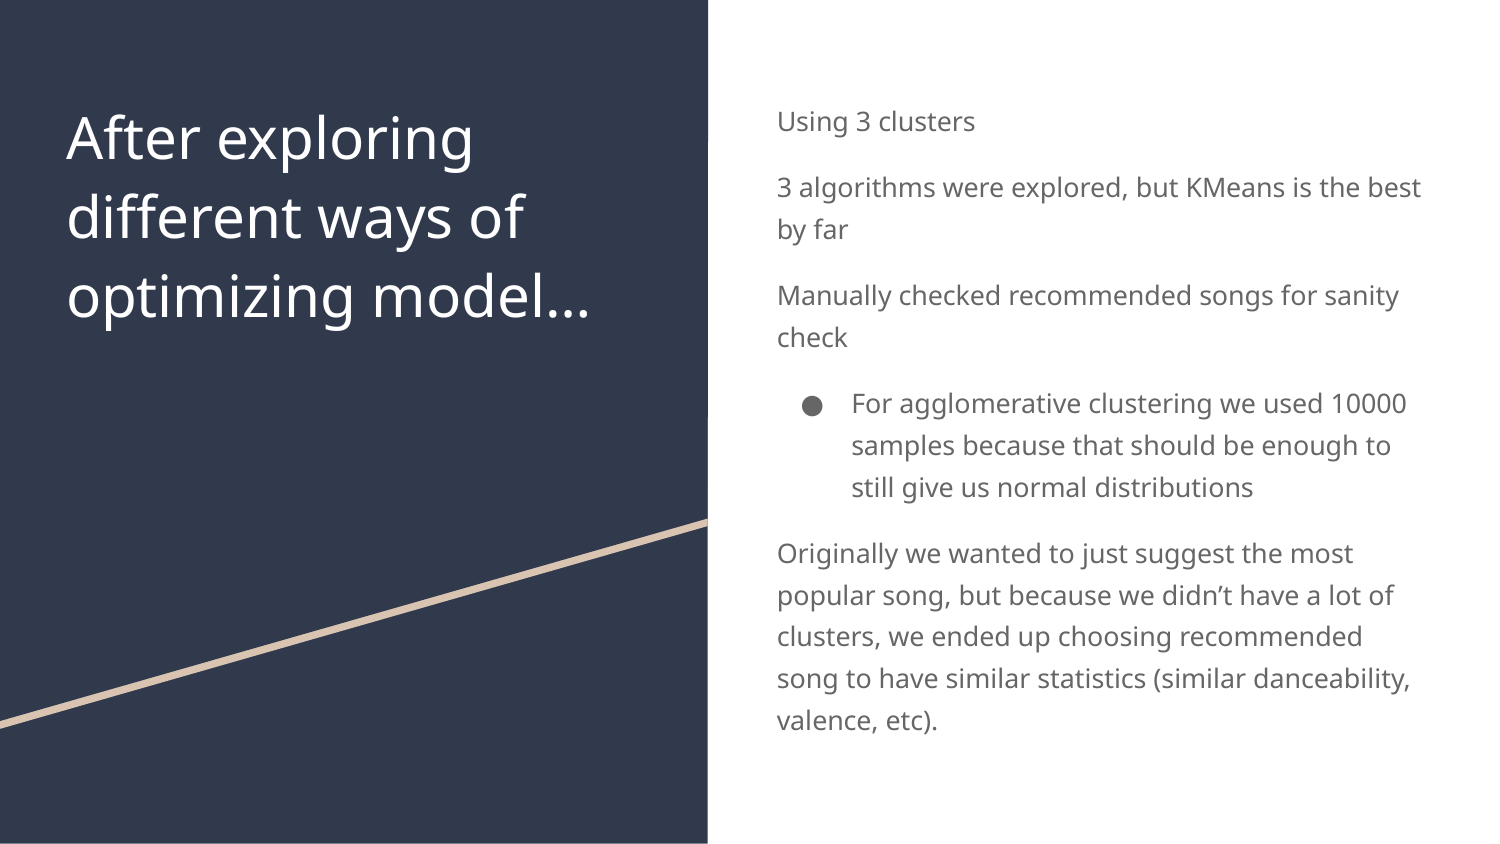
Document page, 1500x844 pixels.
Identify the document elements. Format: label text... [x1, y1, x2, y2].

list Using 3 clusters 3 algorithms were explored, but KMeans is the best by far Manually checked recommended songs for sanity check For agglomerative clustering we used 10000 samples because that should be enough to still give us normal distributions Originally we wanted to just suggest the most popular song, but because we didn’t have a lot of clusters, we ended up choosing recommended song to have similar statistics (similar danceability, valence, etc). [761, 82, 1446, 755]
title After exploring different ways of optimizing model… [51, 82, 660, 494]
